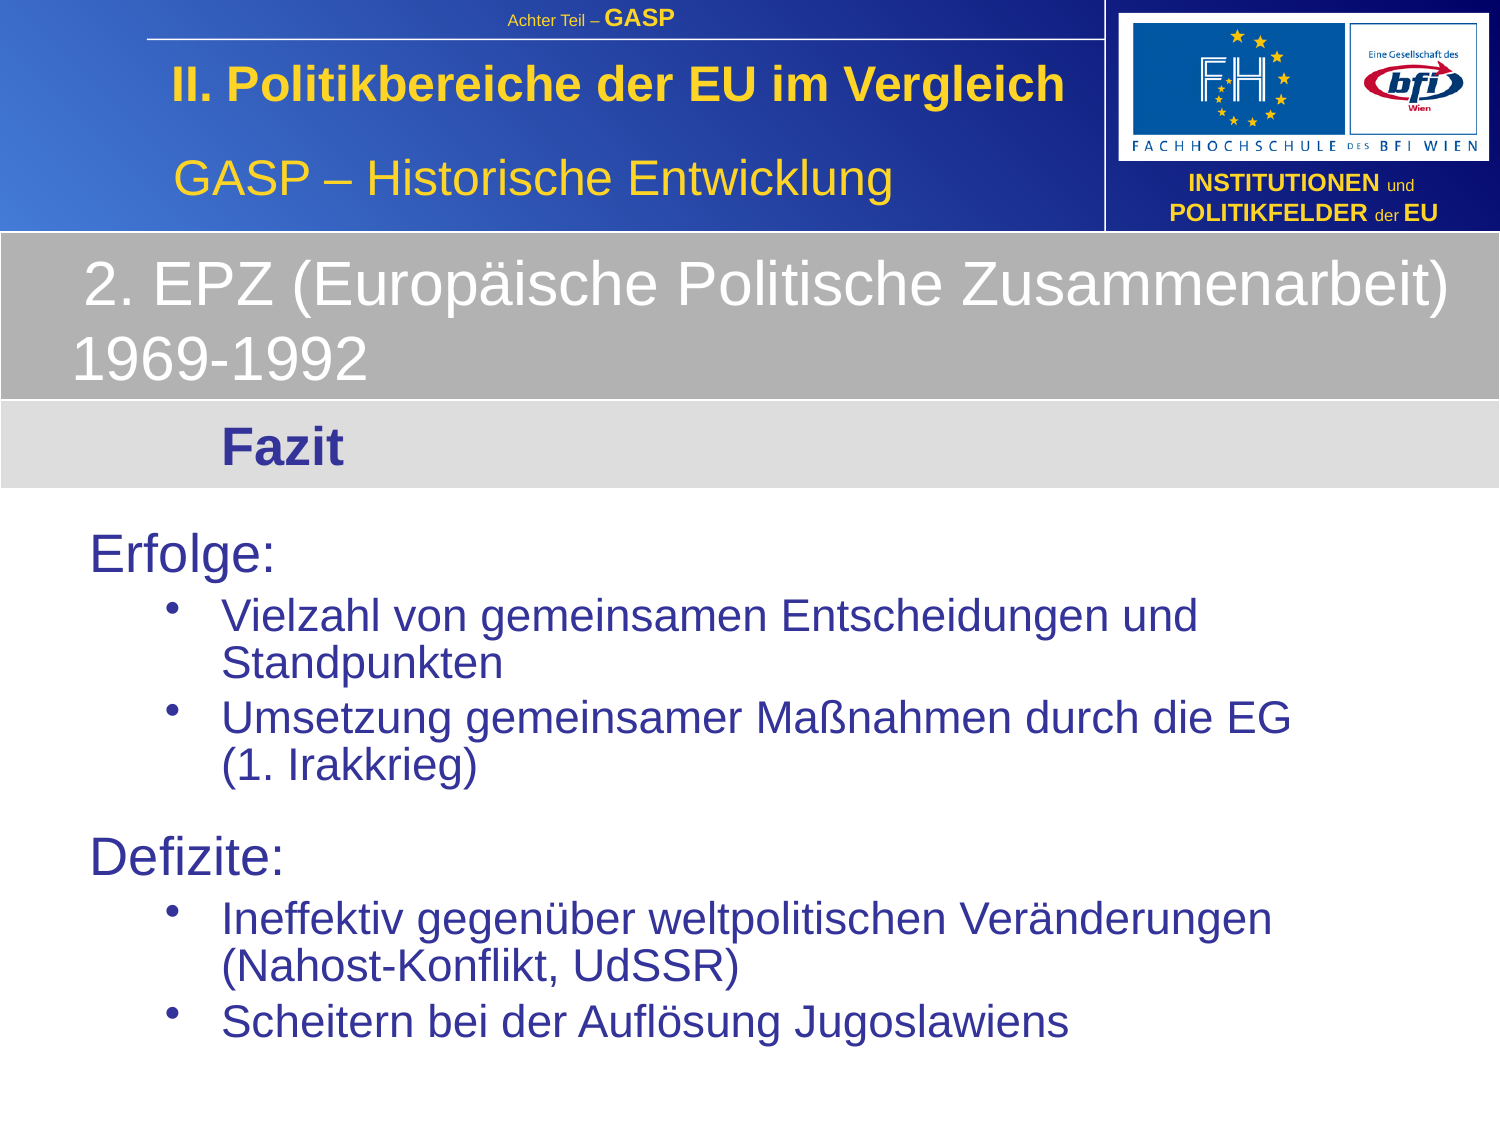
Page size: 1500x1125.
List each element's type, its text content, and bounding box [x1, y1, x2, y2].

text_box GASP – Historische Entwicklung [158, 137, 1116, 213]
text_box Erfolge: Vielzahl von gemeinsamen Entscheidungen und Standpunkten Umsetzung gemeinsamer Maßnahmen durch die EG (1. Irakkrieg) Defizite: Ineffektiv gegenüber weltpolitischen Veränderungen (Nahost-Konflikt, UdSSR) Scheitern bei der Auflösung Jugoslawiens [0, 520, 1500, 1055]
text_box [0, 231, 1500, 235]
text_box 2. EPZ (Europäische Politische Zusammenarbeit) 1969-1992 [0, 235, 1500, 400]
text_box Fazit [0, 404, 1457, 485]
text_box [0, 400, 1500, 489]
text_box II. Politikbereiche der EU im Vergleich [156, 14, 1087, 119]
picture [1133, 23, 1477, 151]
